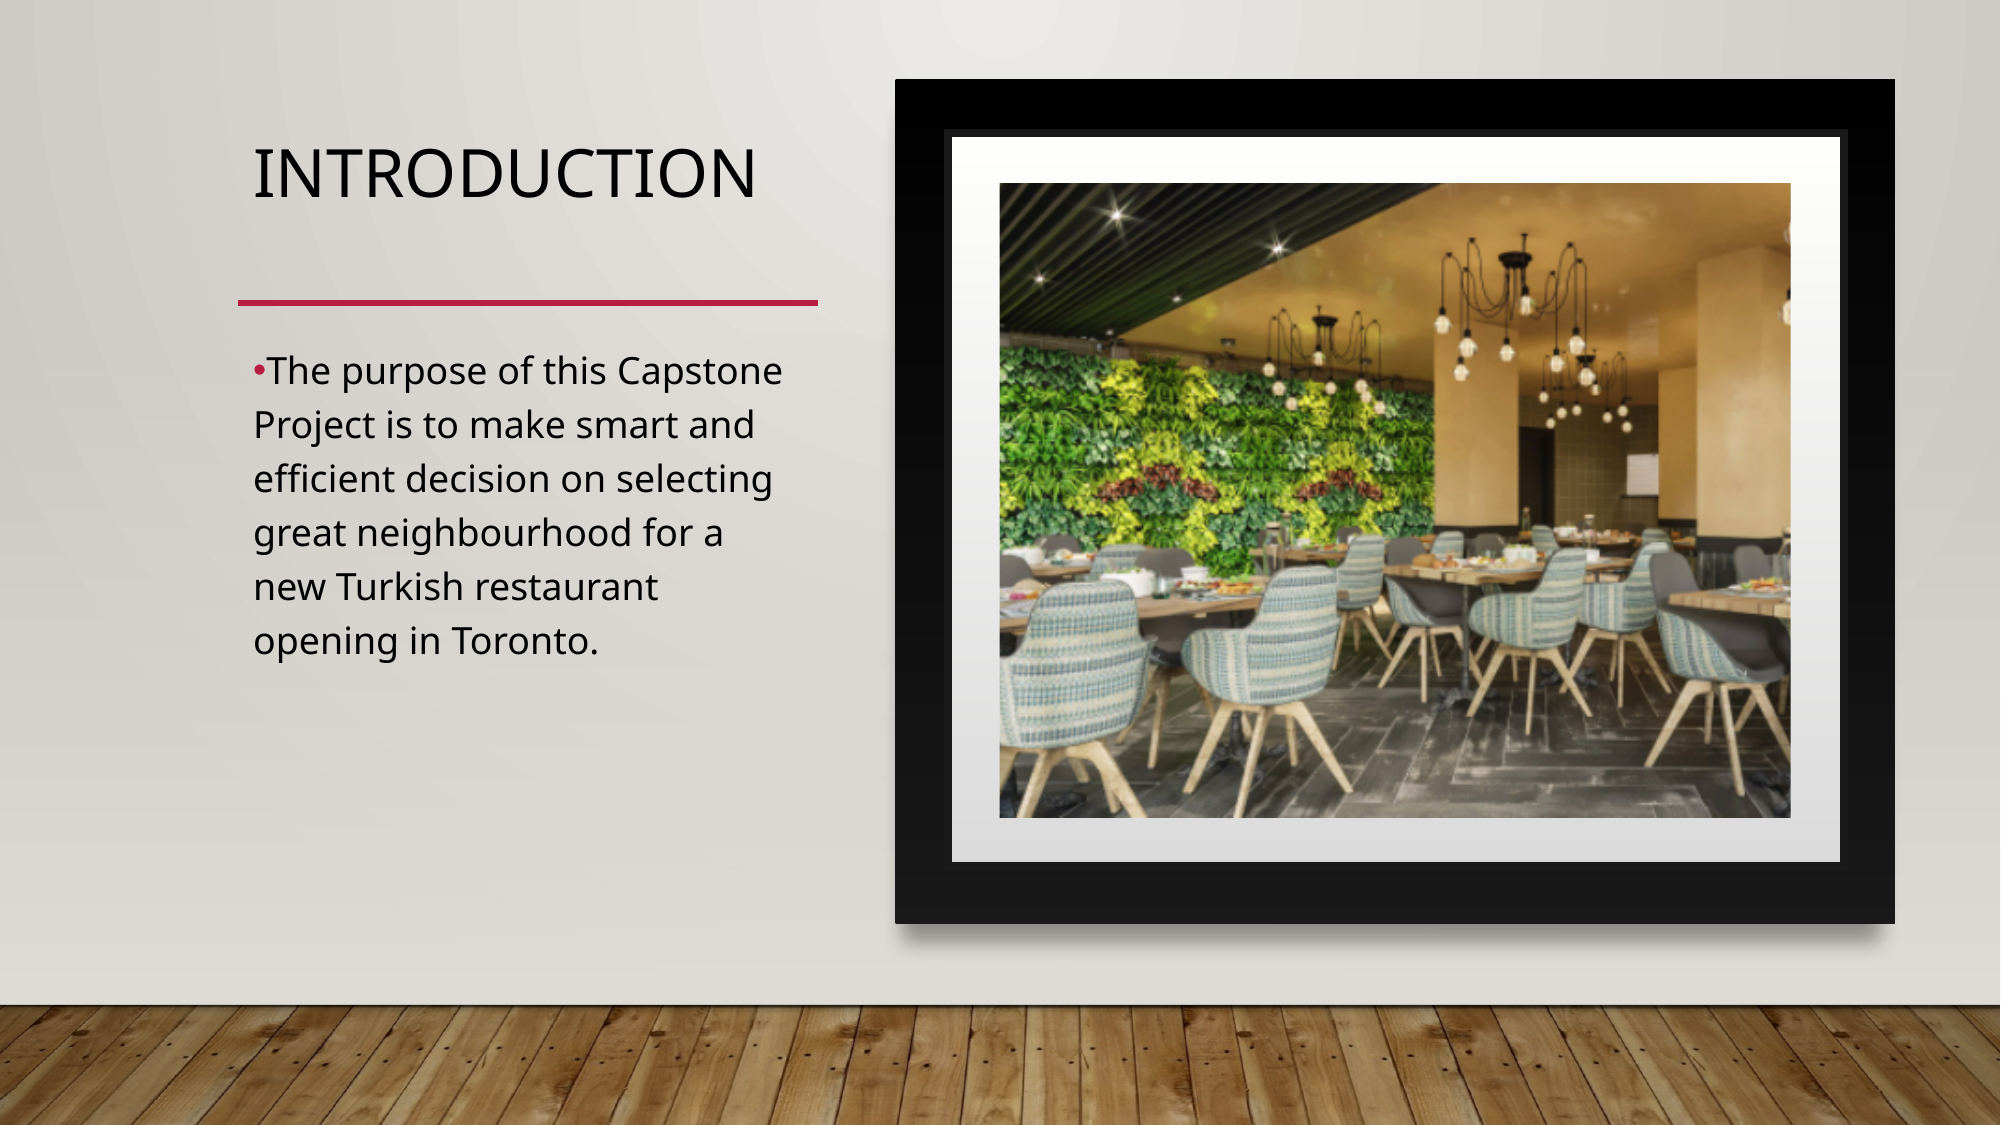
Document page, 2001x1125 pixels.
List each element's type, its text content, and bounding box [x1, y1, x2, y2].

text_box [0, 0, 2000, 330]
picture [0, 1006, 2000, 1125]
text_box [0, 330, 2000, 1004]
text_box The purpose of this Capstone Project is to make smart and efficient decision on selecting great neighbourhood for a new Turkish restaurant opening in Toronto. [238, 330, 817, 897]
title INTRODUCTION [238, 131, 818, 302]
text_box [895, 78, 1896, 924]
picture [999, 182, 1791, 818]
